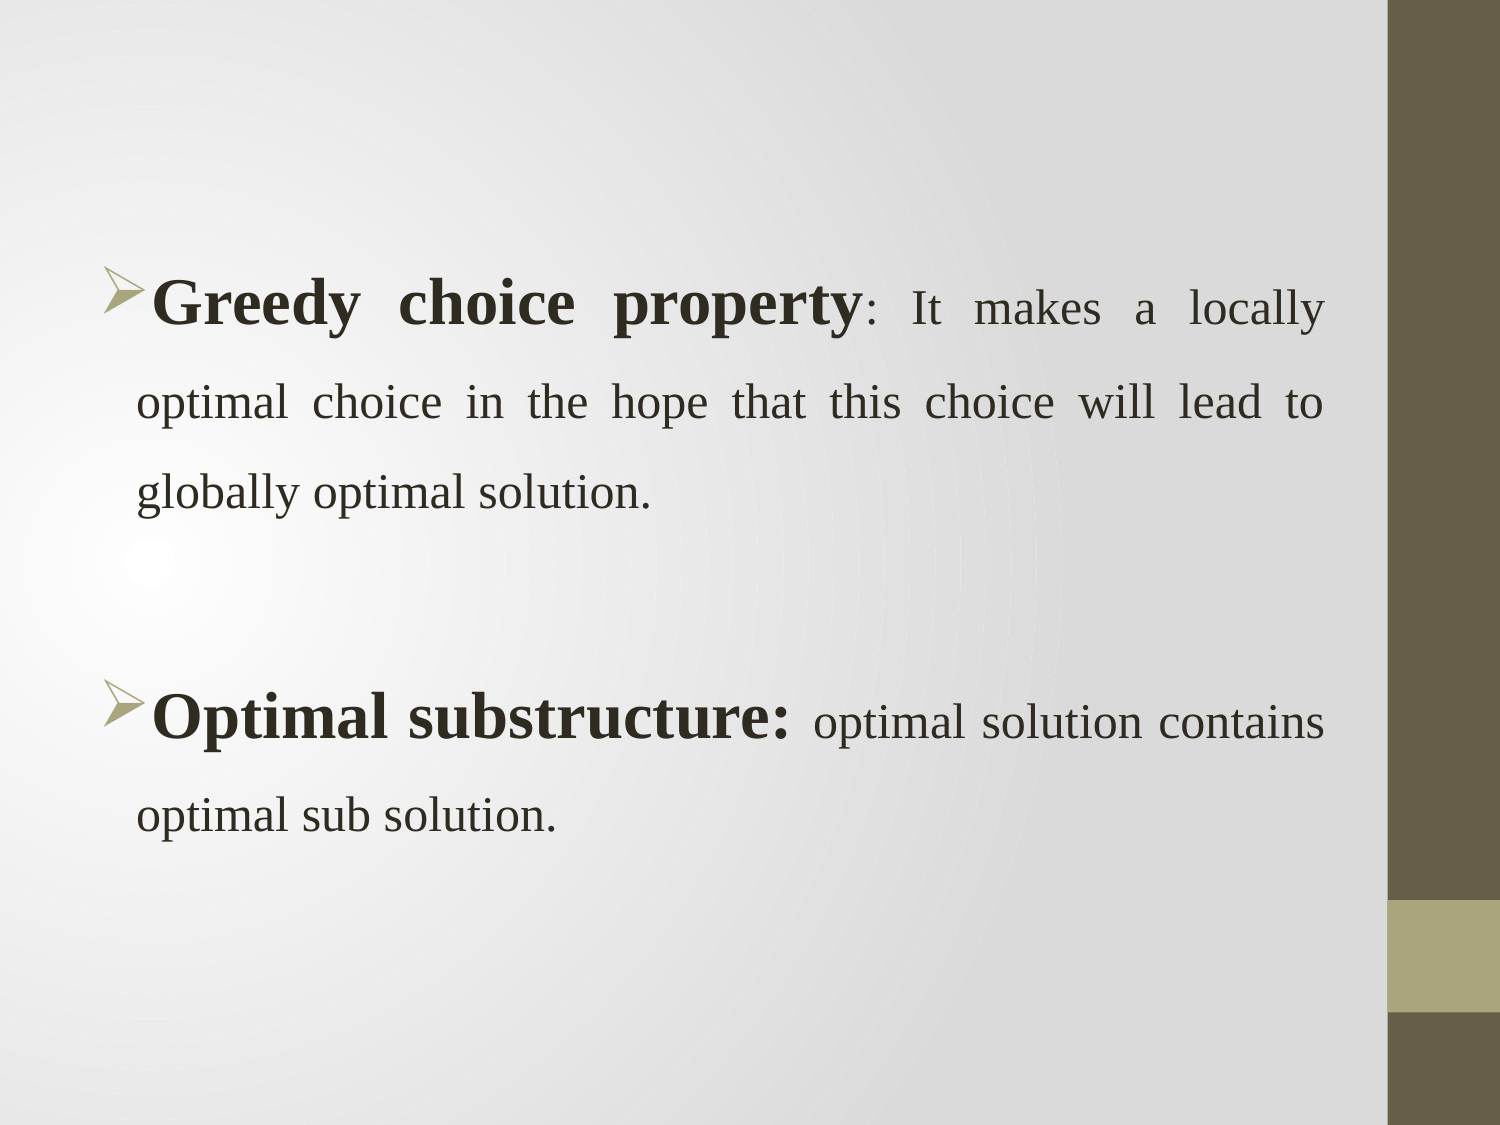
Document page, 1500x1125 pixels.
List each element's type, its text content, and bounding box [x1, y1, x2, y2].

list Greedy choice property: It makes a locally optimal choice in the hope that this choice will lead to globally optimal solution. Optimal substructure: optimal solution contains optimal sub solution. [64, 137, 1341, 1000]
